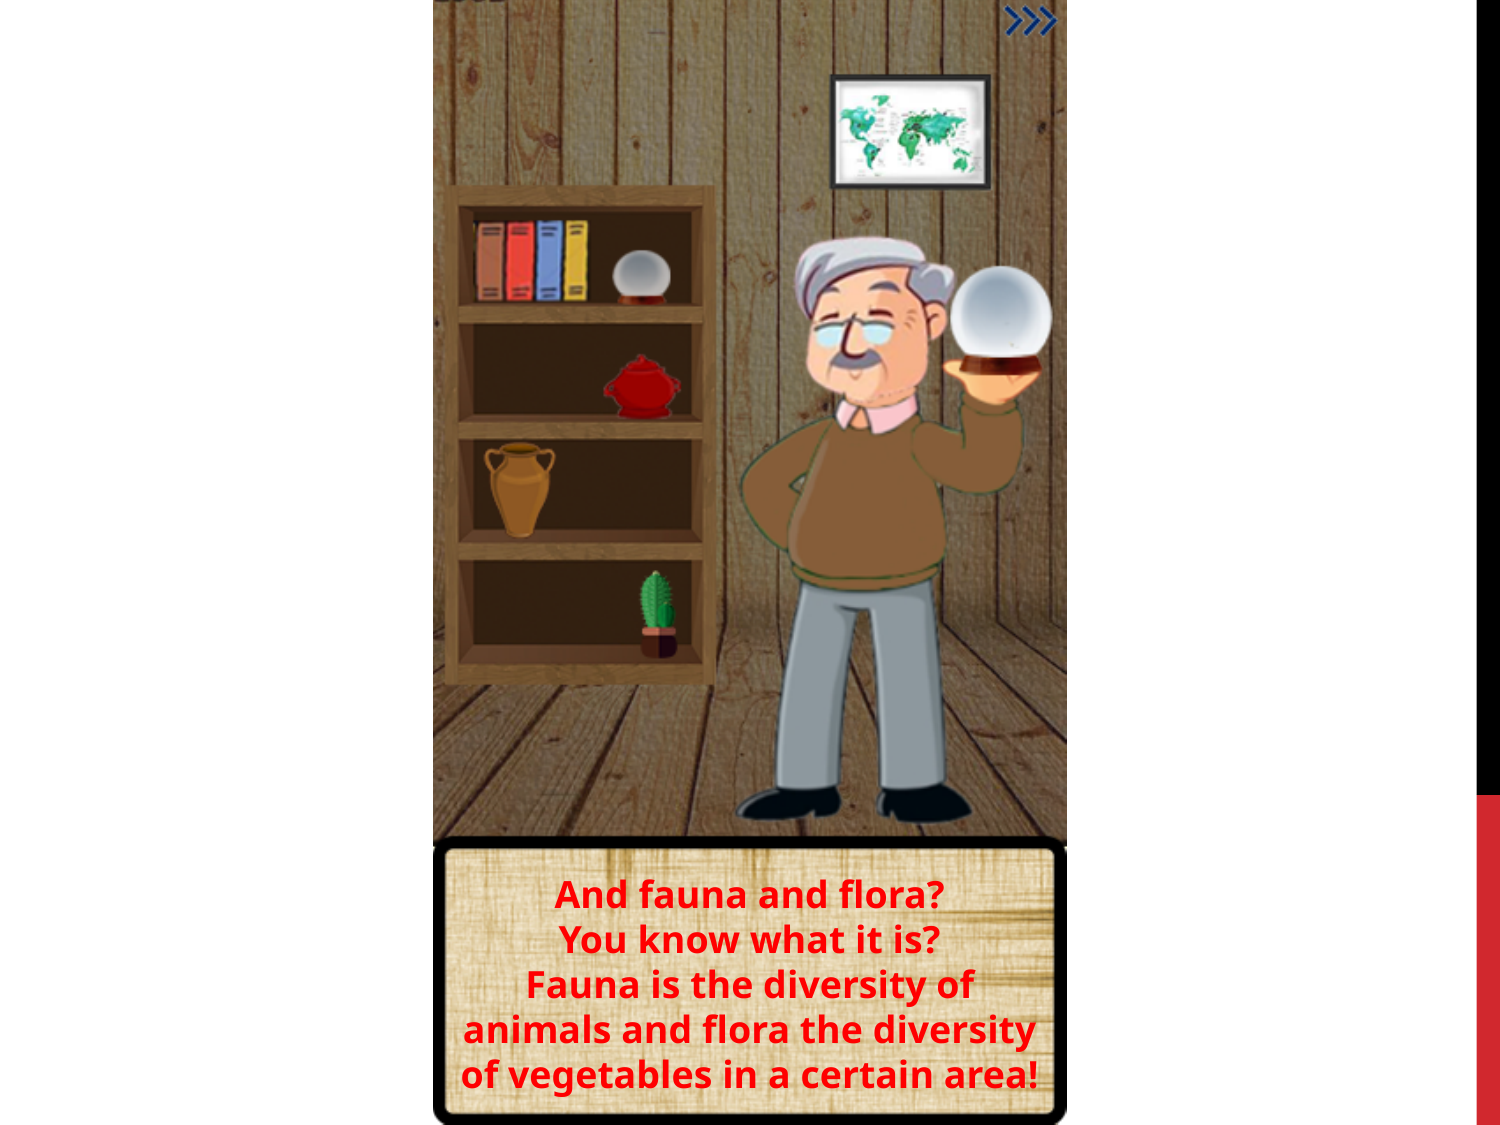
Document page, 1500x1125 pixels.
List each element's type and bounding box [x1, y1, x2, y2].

picture [432, 0, 1067, 1125]
